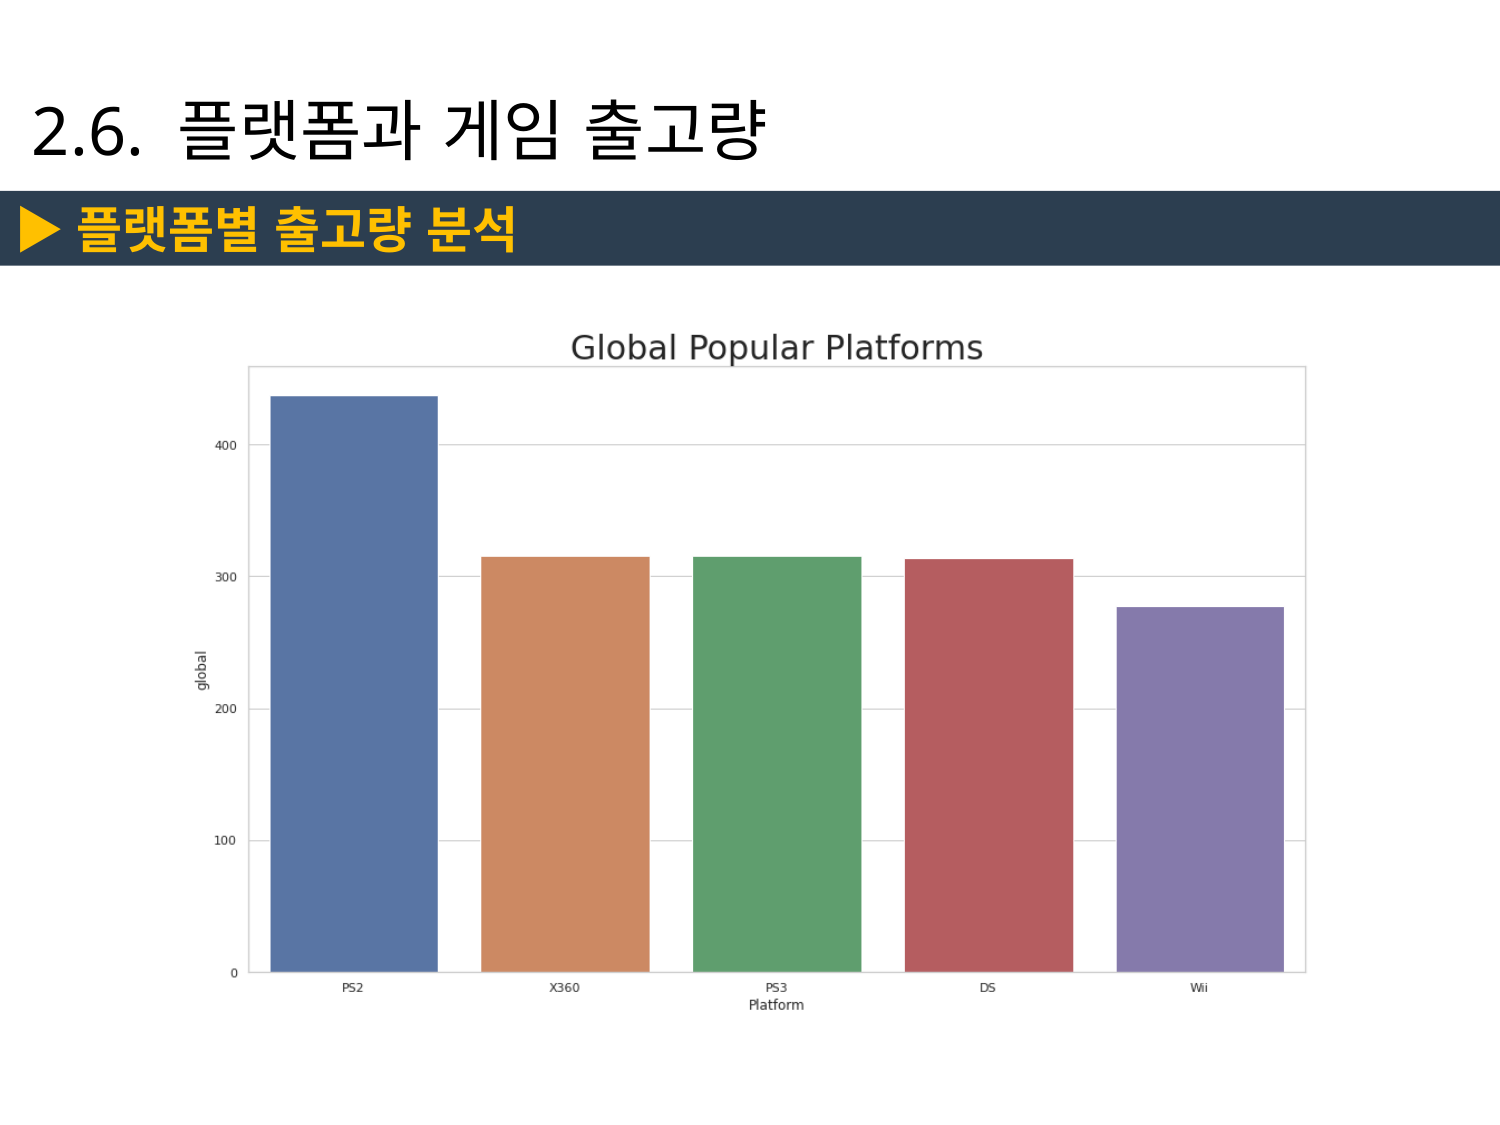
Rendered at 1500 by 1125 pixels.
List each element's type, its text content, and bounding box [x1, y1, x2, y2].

list 2.6. 플랫폼과 게임 출고량 [31, 49, 1402, 139]
picture [186, 325, 1314, 1021]
text_box ▶플랫폼별 출고량 분석 [0, 190, 1500, 266]
